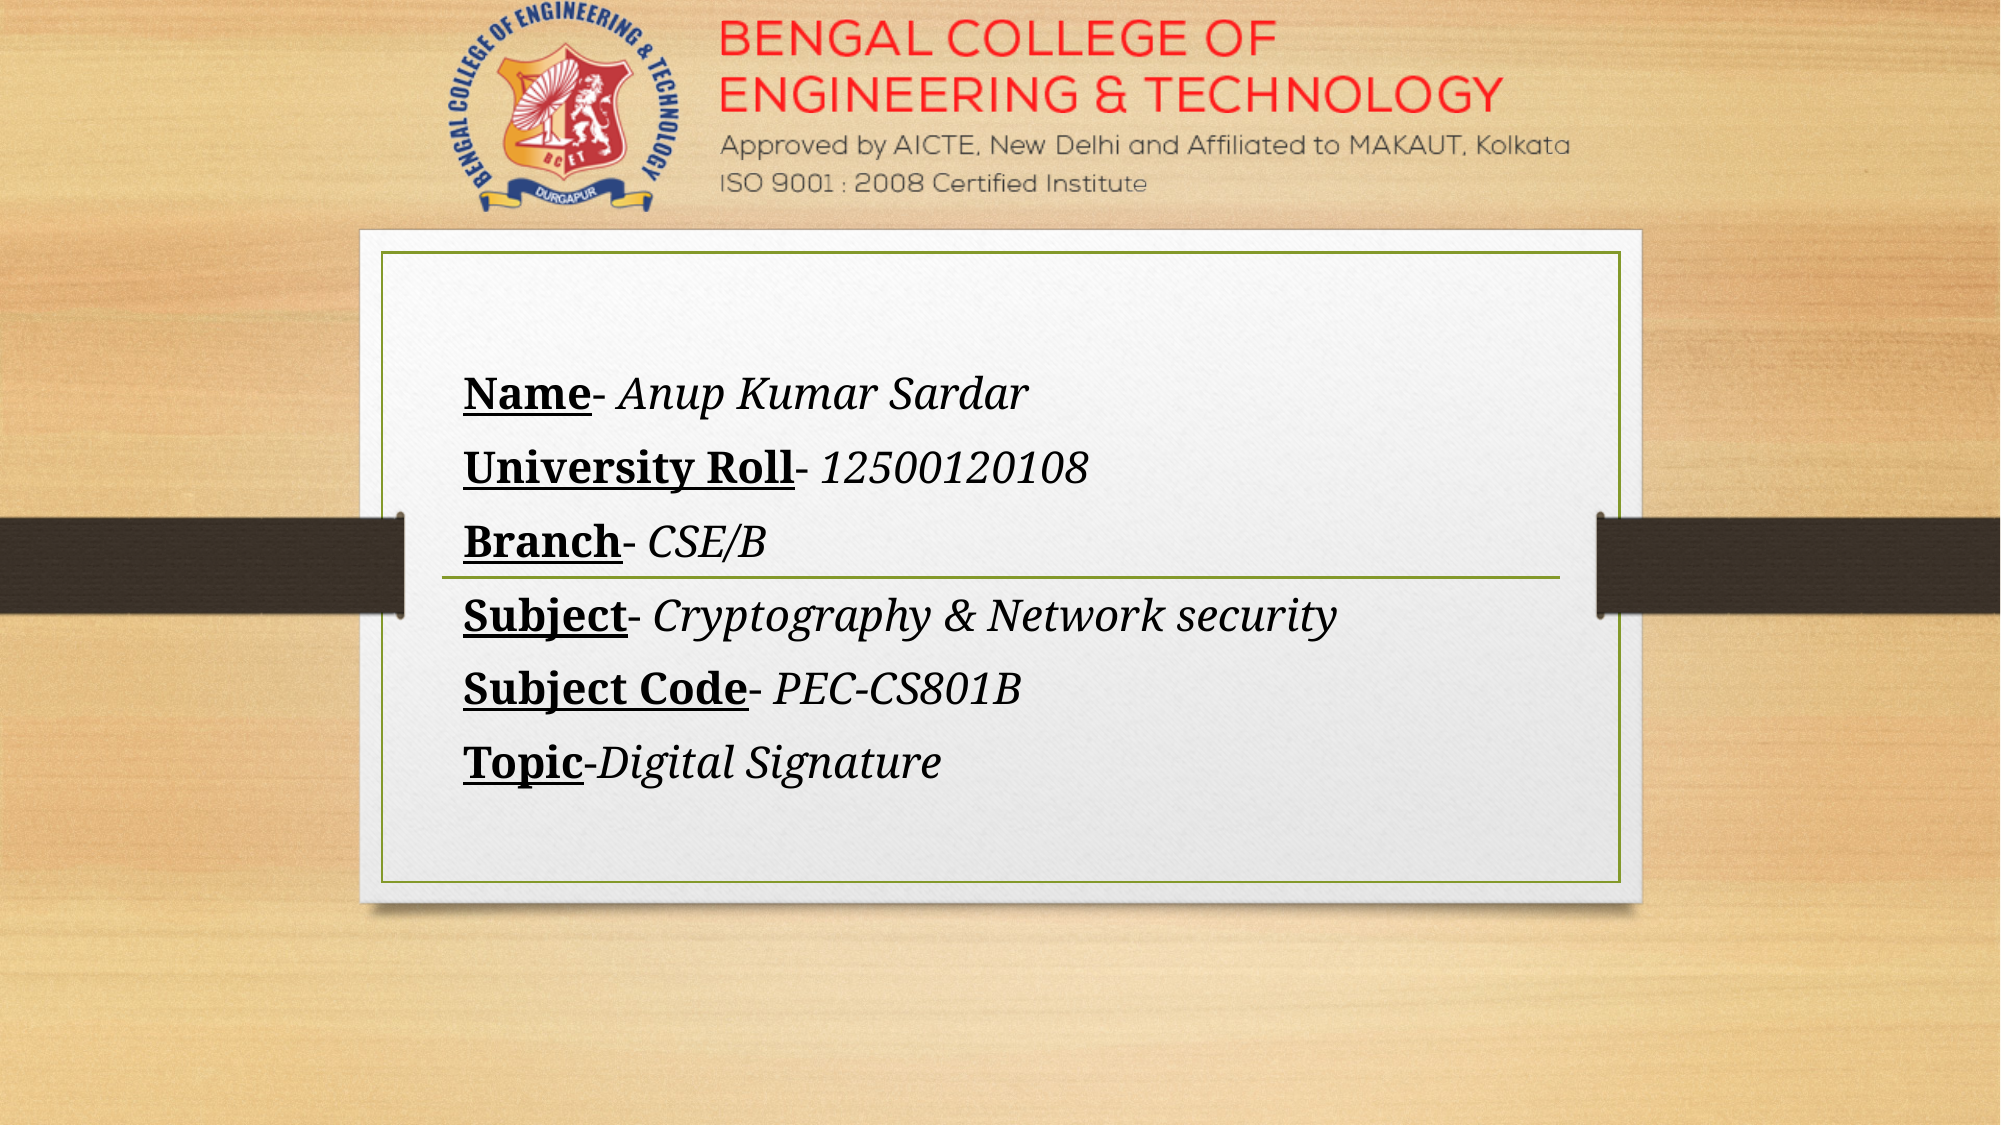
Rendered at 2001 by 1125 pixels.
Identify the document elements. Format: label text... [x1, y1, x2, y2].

subtitle Name- Anup Kumar Sardar University Roll- 12500120108 Branch- CSE/B Subject- Cryptography & Network security Subject Code- PEC-CS801B Topic-Digital Signature [448, 358, 1949, 886]
picture [0, 0, 2001, 1125]
